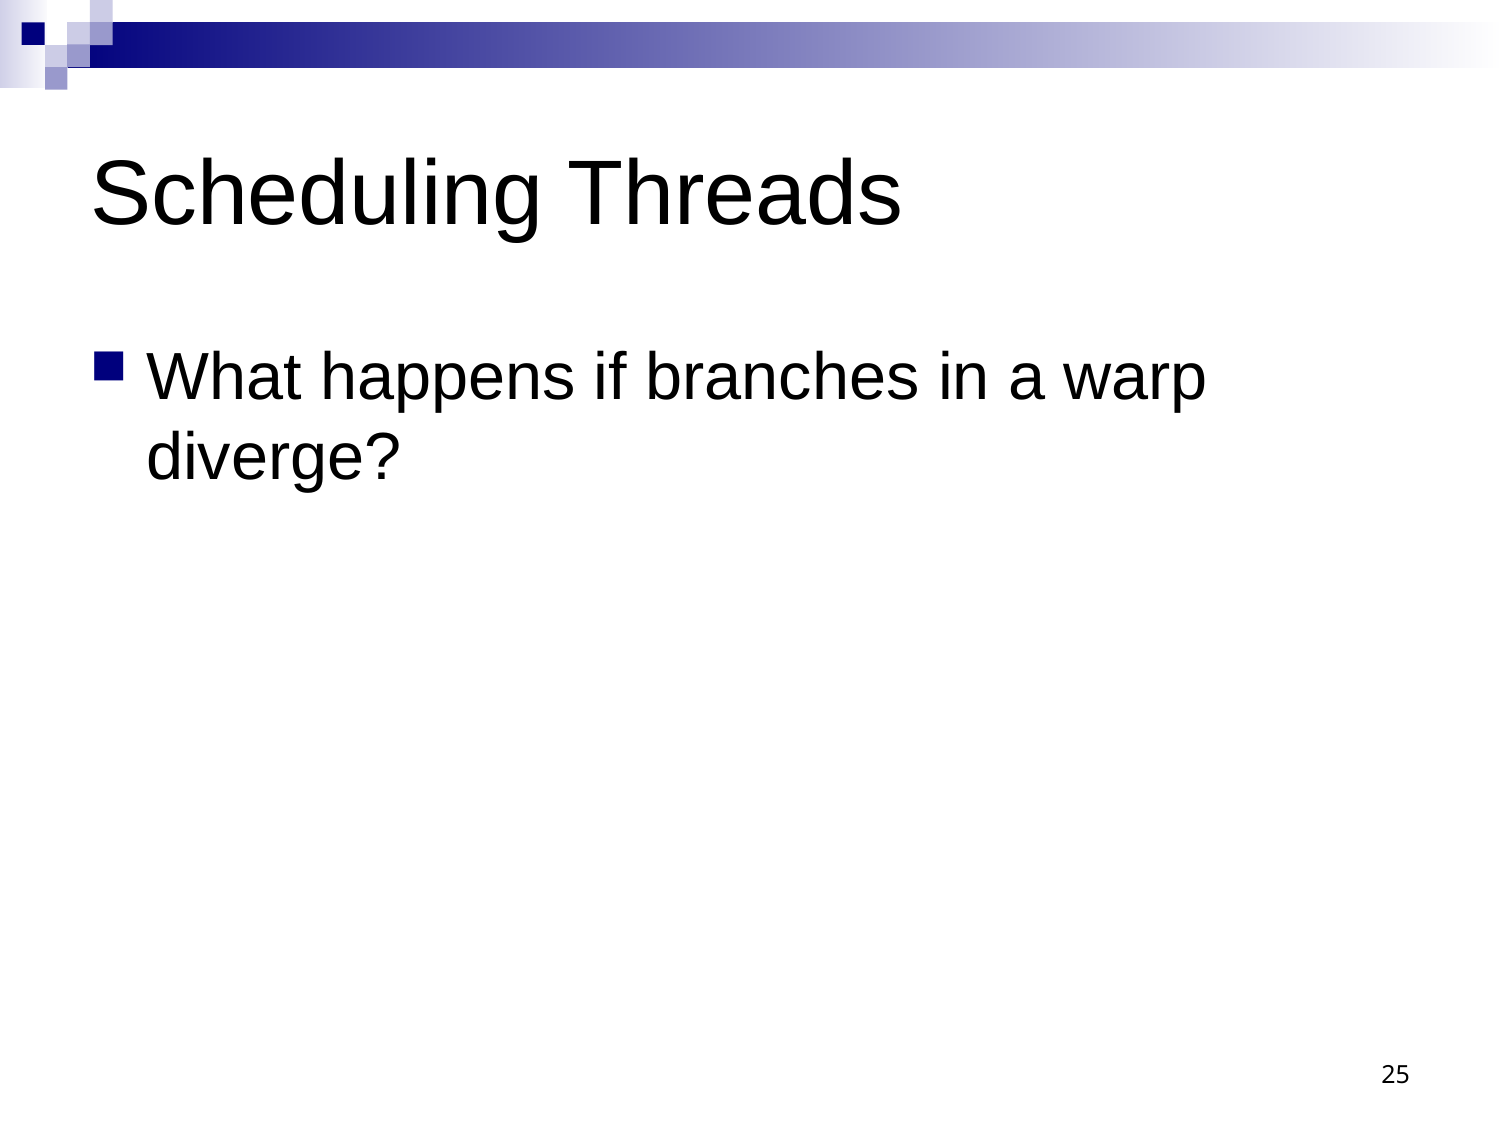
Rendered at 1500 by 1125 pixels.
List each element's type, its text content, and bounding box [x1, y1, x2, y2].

title Scheduling Threads [75, 75, 1425, 300]
list What happens if branches in a warp diverge? [75, 324, 1425, 963]
slide_number 25 [1074, 1024, 1426, 1101]
